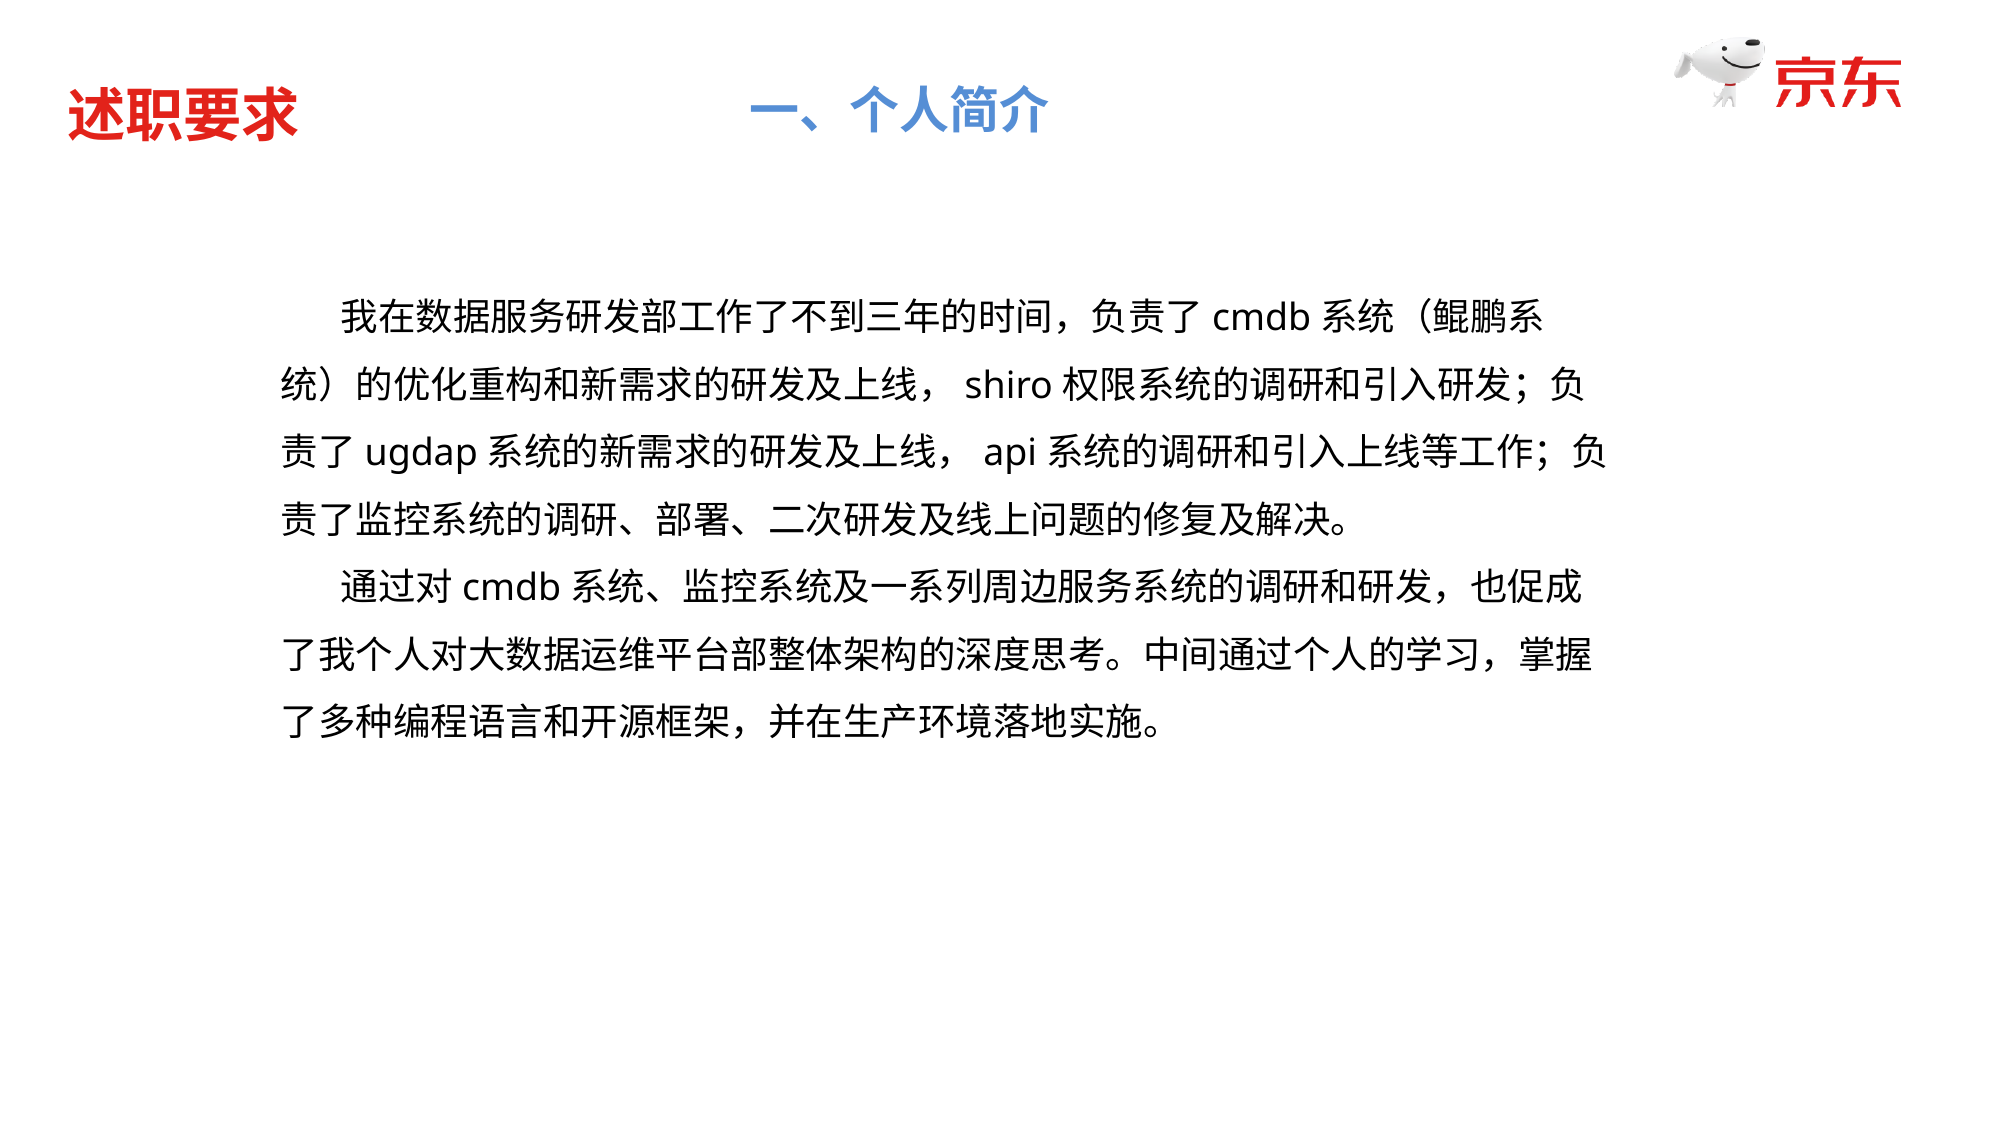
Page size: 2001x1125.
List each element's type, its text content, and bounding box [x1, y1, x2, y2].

text_box 我在数据服务研发部工作了不到三年的时间，负责了cmdb系统（鲲鹏系统）的优化重构和新需求的研发及上线，shiro权限系统的调研和引入研发；负责了ugdap系统的新需求的研发及上线，api系统的调研和引入上线等工作；负责了监控系统的调研、部署、二次研发及线上问题的修复及解决。 通过对cmdb系统、监控系统及一系列周边服务系统的调研和研发，也促成了我个人对大数据运维平台部整体架构的深度思考。中间通过个人的学习，掌握了多种编程语言和开源框架，并在生产环境落地实施。 [265, 263, 1634, 818]
list 述职要求 [52, 70, 1696, 208]
text_box 一、个人简介 [676, 70, 1123, 146]
picture [1674, 37, 1901, 107]
